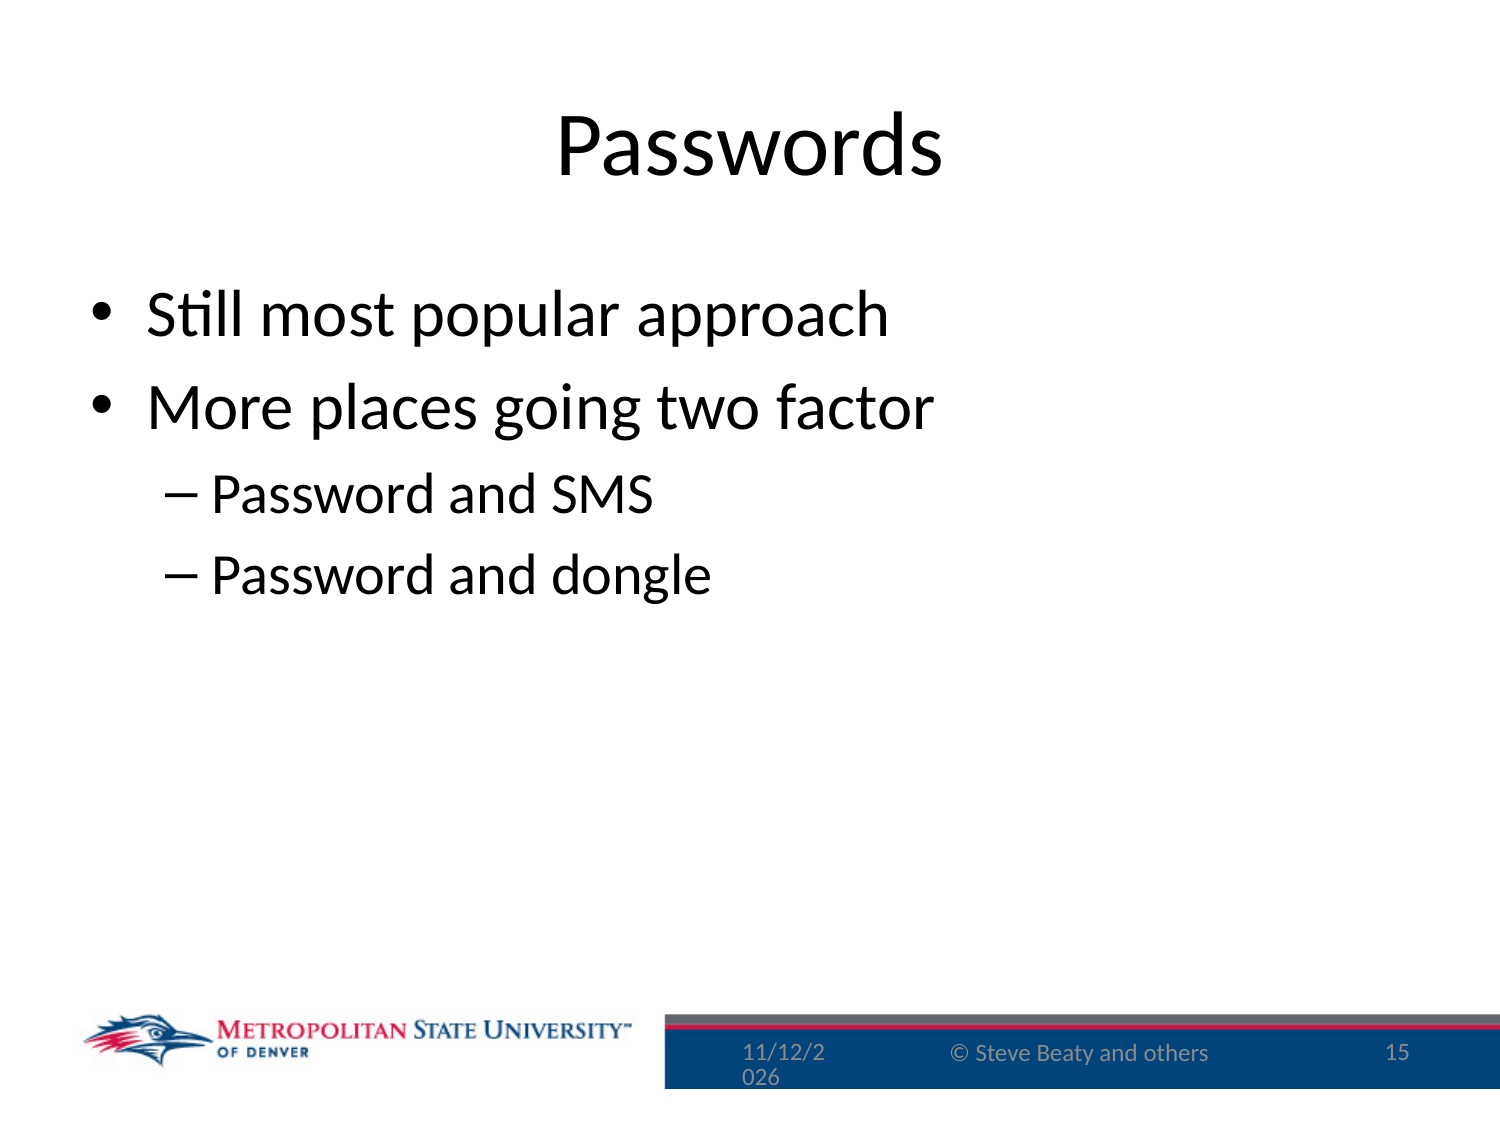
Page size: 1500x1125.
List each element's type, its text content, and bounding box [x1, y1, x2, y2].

slide_number 15 [1316, 1020, 1425, 1081]
list Still most popular approach More places going two factor Password and SMS Password and dongle [75, 262, 1425, 1005]
picture [44, 1012, 1500, 1089]
footer © Steve Beaty and others [841, 1021, 1317, 1082]
title Passwords [75, 45, 1425, 233]
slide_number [727, 1020, 842, 1081]
